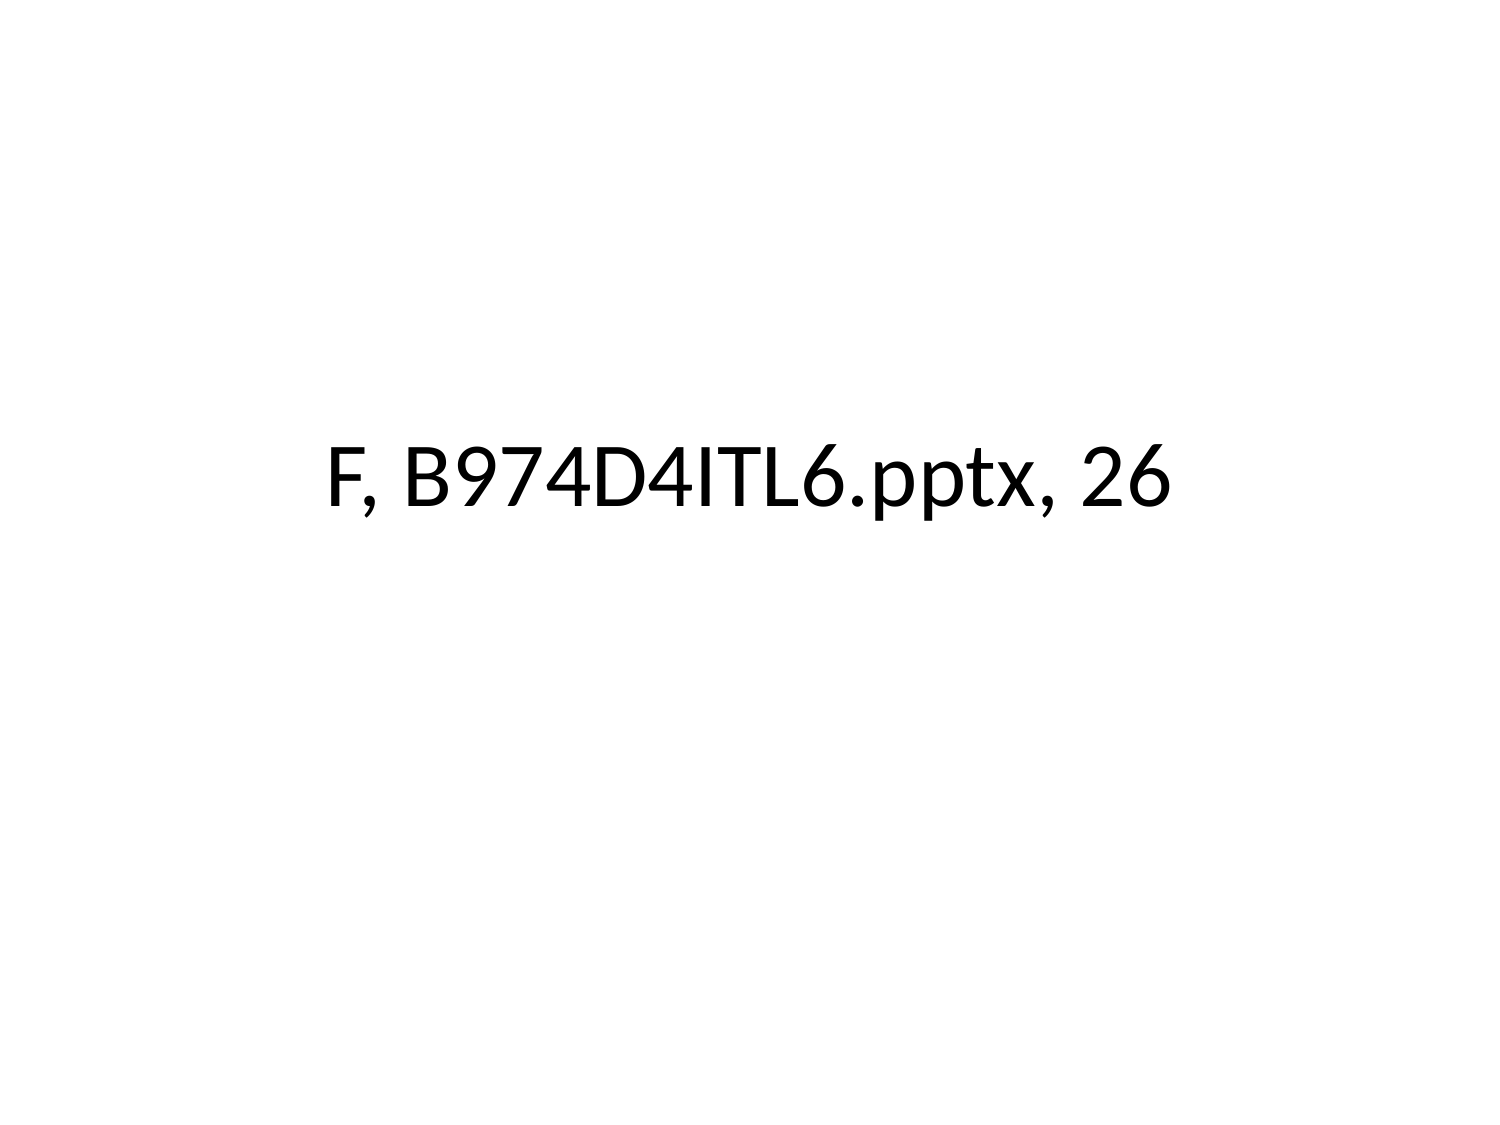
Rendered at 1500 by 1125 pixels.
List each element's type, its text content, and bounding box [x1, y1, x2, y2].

title F, B974D4ITL6.pptx, 26 [112, 349, 1388, 591]
